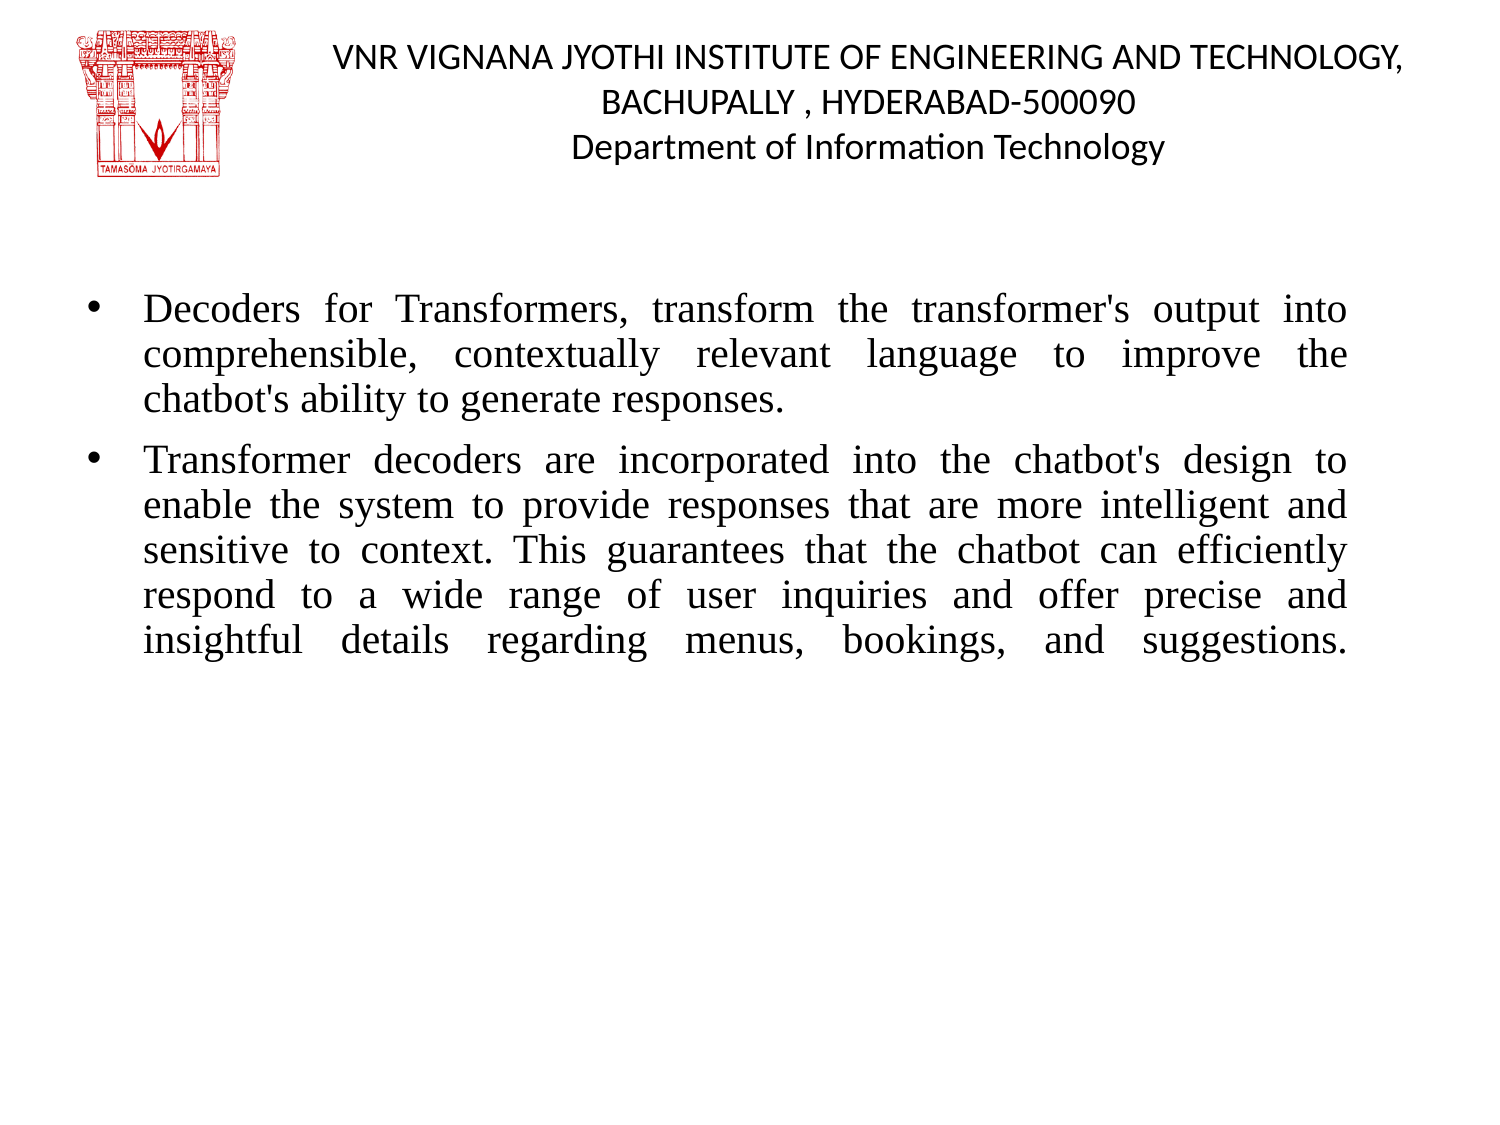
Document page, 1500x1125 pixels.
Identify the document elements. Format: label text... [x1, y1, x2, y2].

list Decoders for Transformers, transform the transformer's output into comprehensible, contextually relevant language to improve the chatbot's ability to generate responses. Transformer decoders are incorporated into the chatbot's design to enable the system to provide responses that are more intelligent and sensitive to context. This guarantees that the chatbot can efficiently respond to a wide range of user inquiries and offer precise and insightful details regarding menus, bookings, and suggestions. [53, 279, 1364, 1092]
picture [75, 28, 237, 178]
